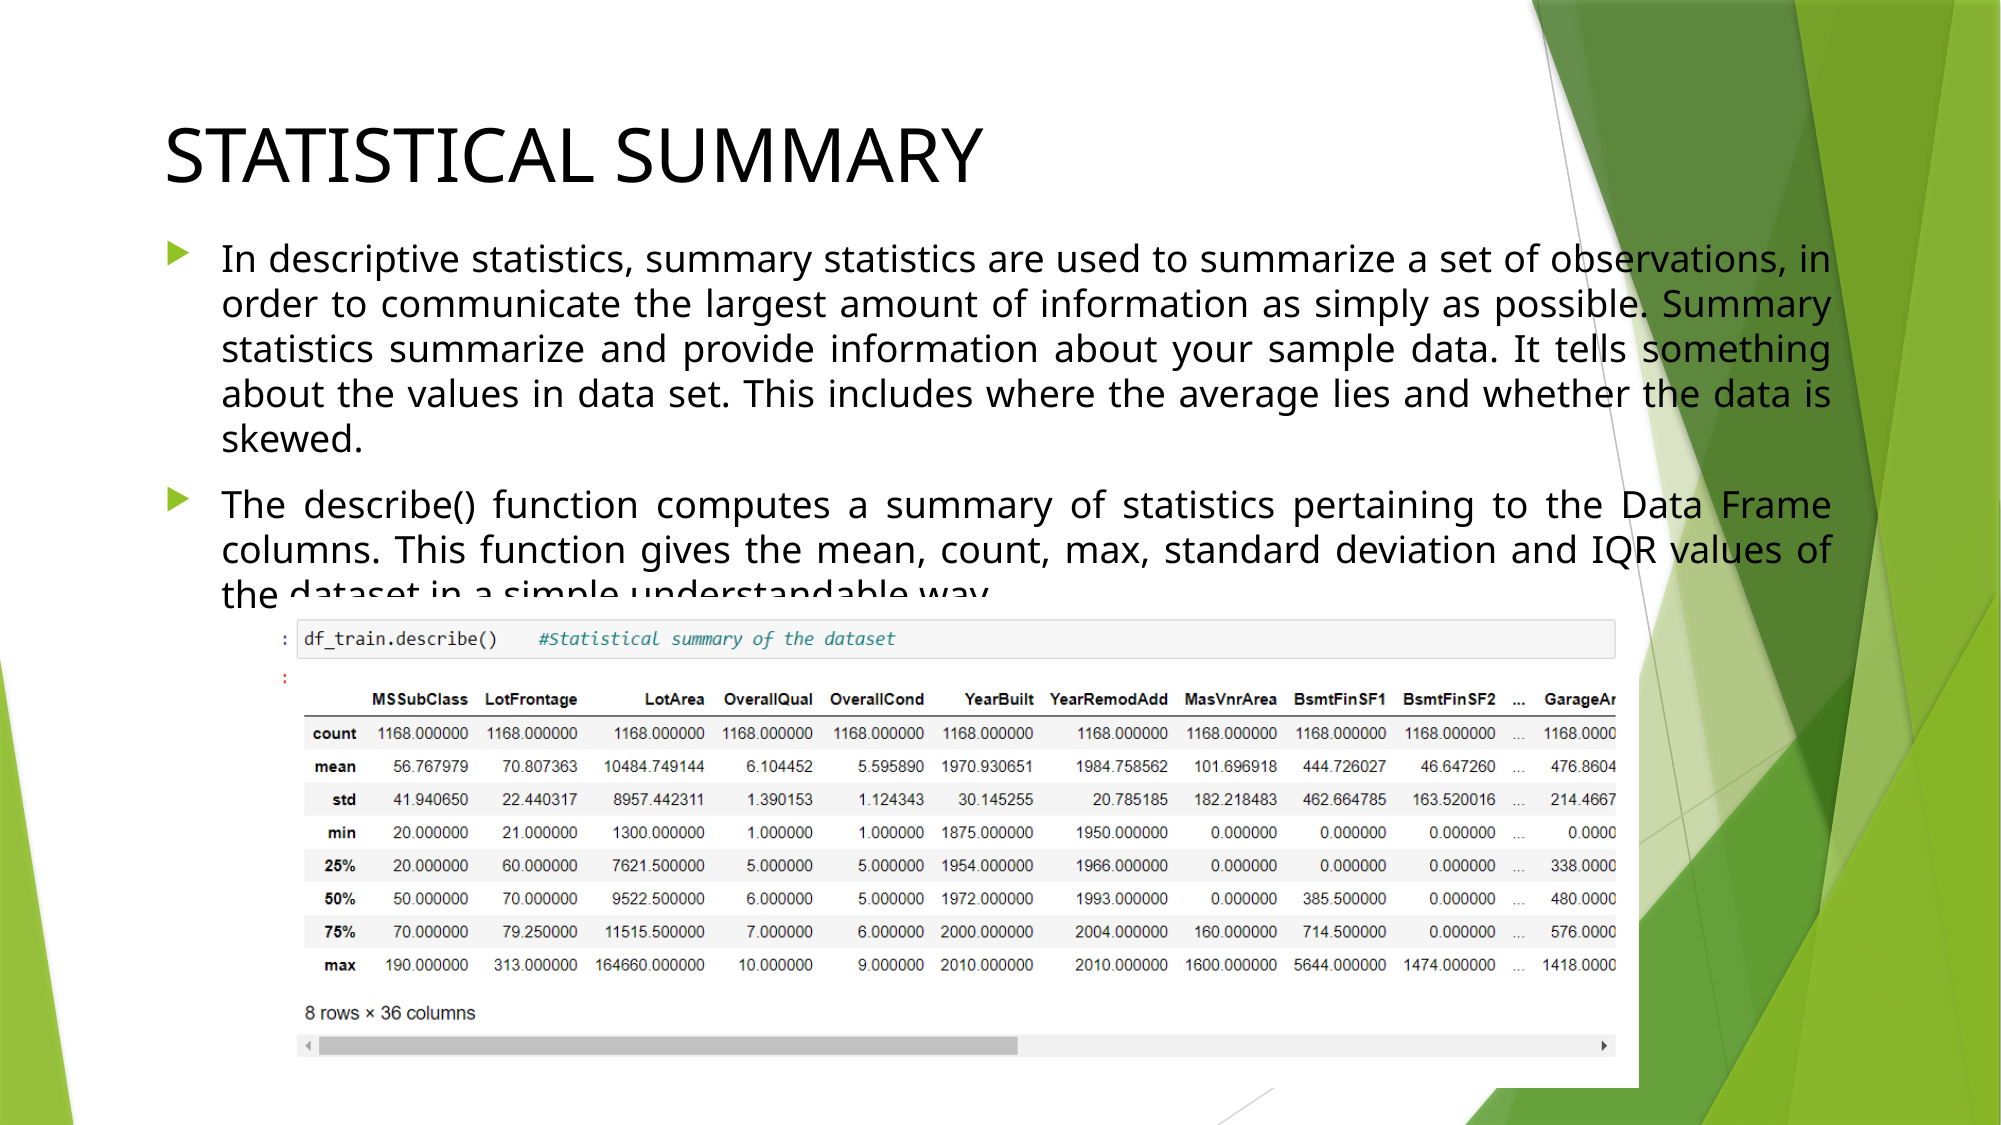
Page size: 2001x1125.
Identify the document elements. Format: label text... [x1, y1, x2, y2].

title STATISTICAL SUMMARY [149, 99, 1849, 203]
list In descriptive statistics, summary statistics are used to summarize a set of observations, in order to communicate the largest amount of information as simply as possible. Summary statistics summarize and provide information about your sample data. It tells something about the values in data set. This includes where the average lies and whether the data is skewed. The describe() function computes a summary of statistics pertaining to the Data Frame columns. This function gives the mean, count, max, standard deviation and IQR values of the dataset in a simple understandable way. [149, 227, 1849, 899]
picture [281, 596, 1640, 1089]
